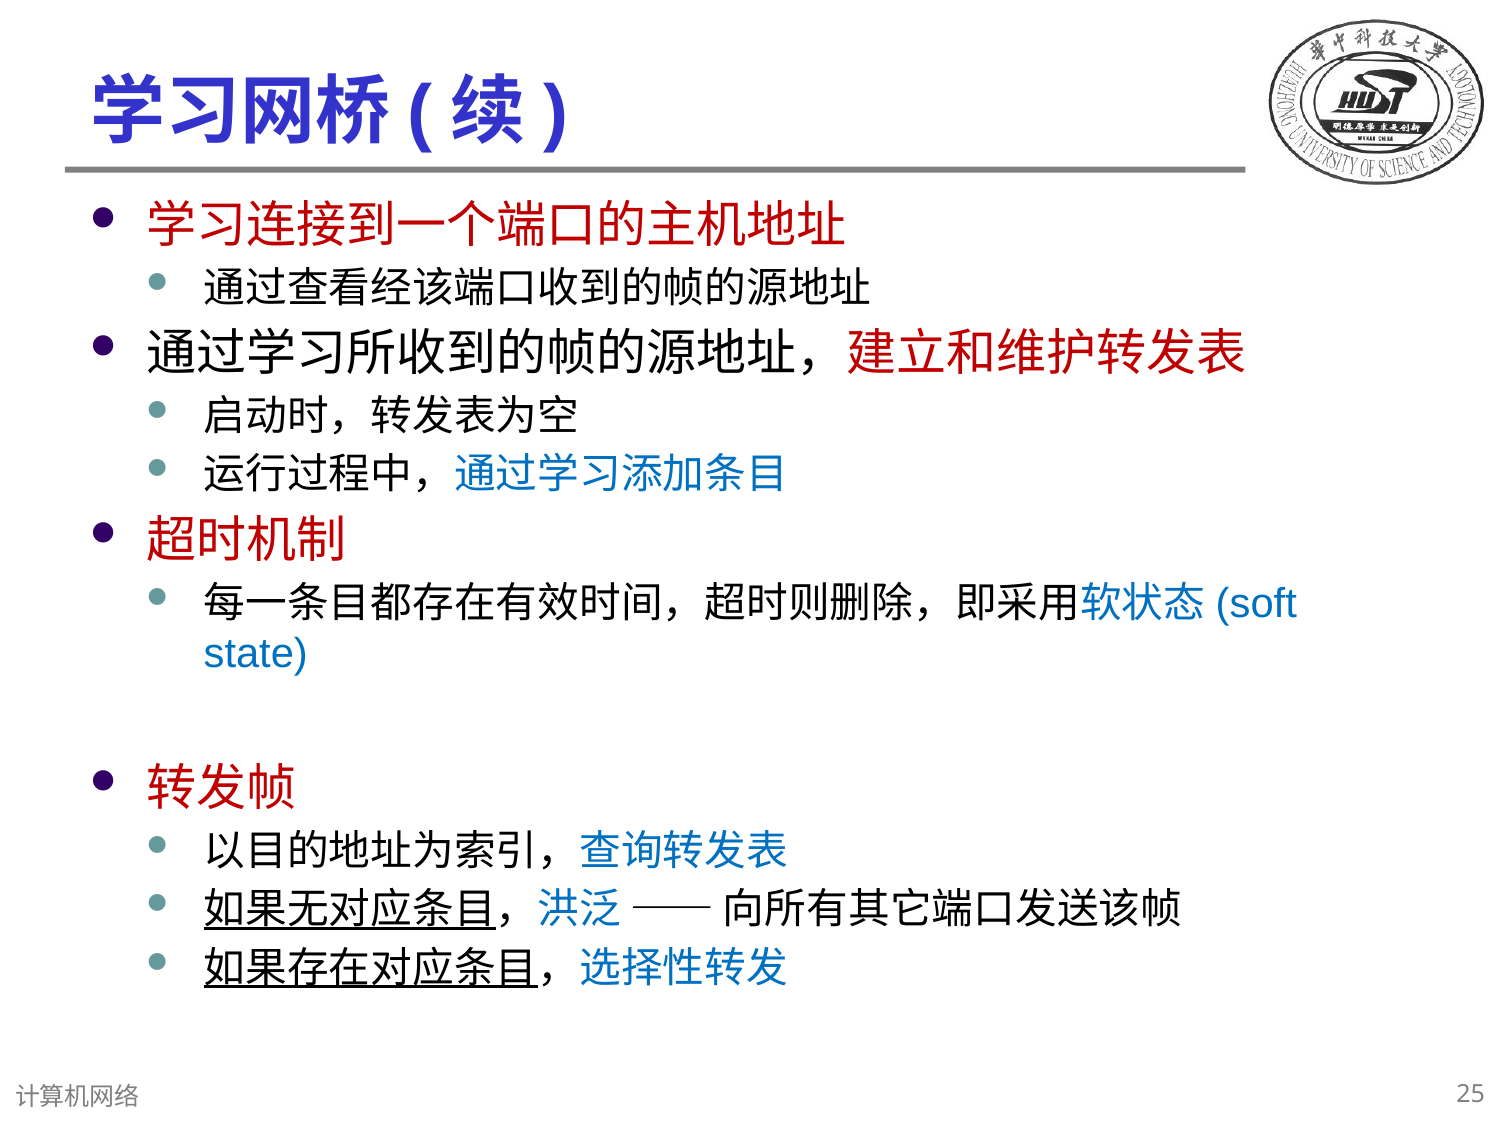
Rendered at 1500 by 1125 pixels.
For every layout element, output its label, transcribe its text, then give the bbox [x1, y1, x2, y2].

list 学习连接到一个端口的主机地址 通过查看经该端口收到的帧的源地址 通过学习所收到的帧的源地址，建立和维护转发表 启动时，转发表为空 运行过程中，通过学习添加条目 超时机制 每一条目都存在有效时间，超时则删除，即采用软状态(soft state) 转发帧 以目的地址为索引，查询转发表 如果无对应条目，洪泛 —— 向所有其它端口发送该帧 如果存在对应条目，选择性转发 [74, 184, 1426, 1059]
title 学习网桥(续) [74, 42, 1313, 161]
slide_number 25 [1149, 1070, 1500, 1125]
picture [1257, 18, 1489, 185]
footer 计算机网络 [0, 1073, 632, 1125]
